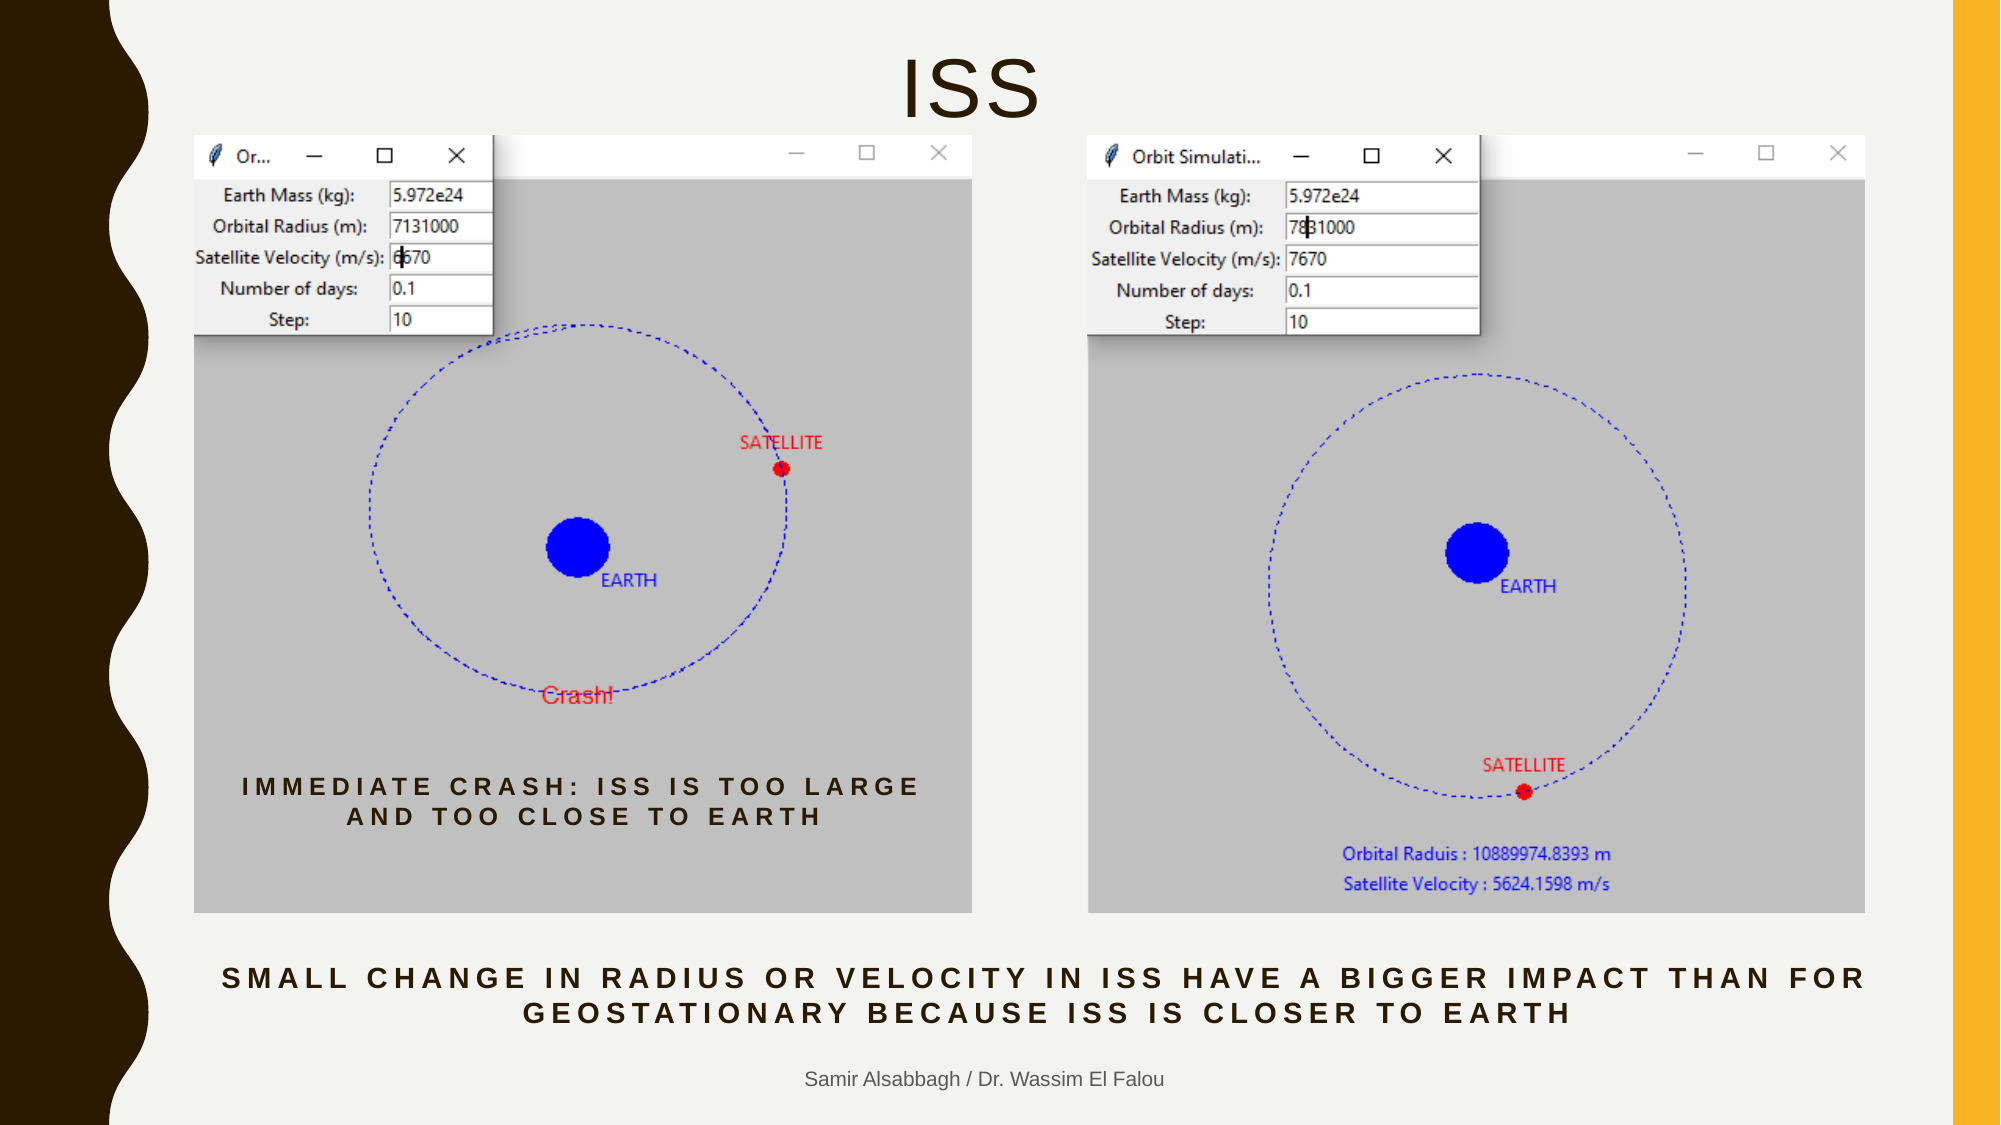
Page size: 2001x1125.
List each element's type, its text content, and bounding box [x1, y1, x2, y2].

footer Samir Alsabbagh / Dr. Wassim El Falou [731, 1050, 1238, 1107]
title ISS [328, 38, 1641, 137]
text_box Small change in radius or velocity in ISs have a bigger impact than for geostationary because ISS is closer to earth [187, 952, 1905, 1050]
picture [194, 135, 972, 913]
picture [1087, 135, 1865, 913]
